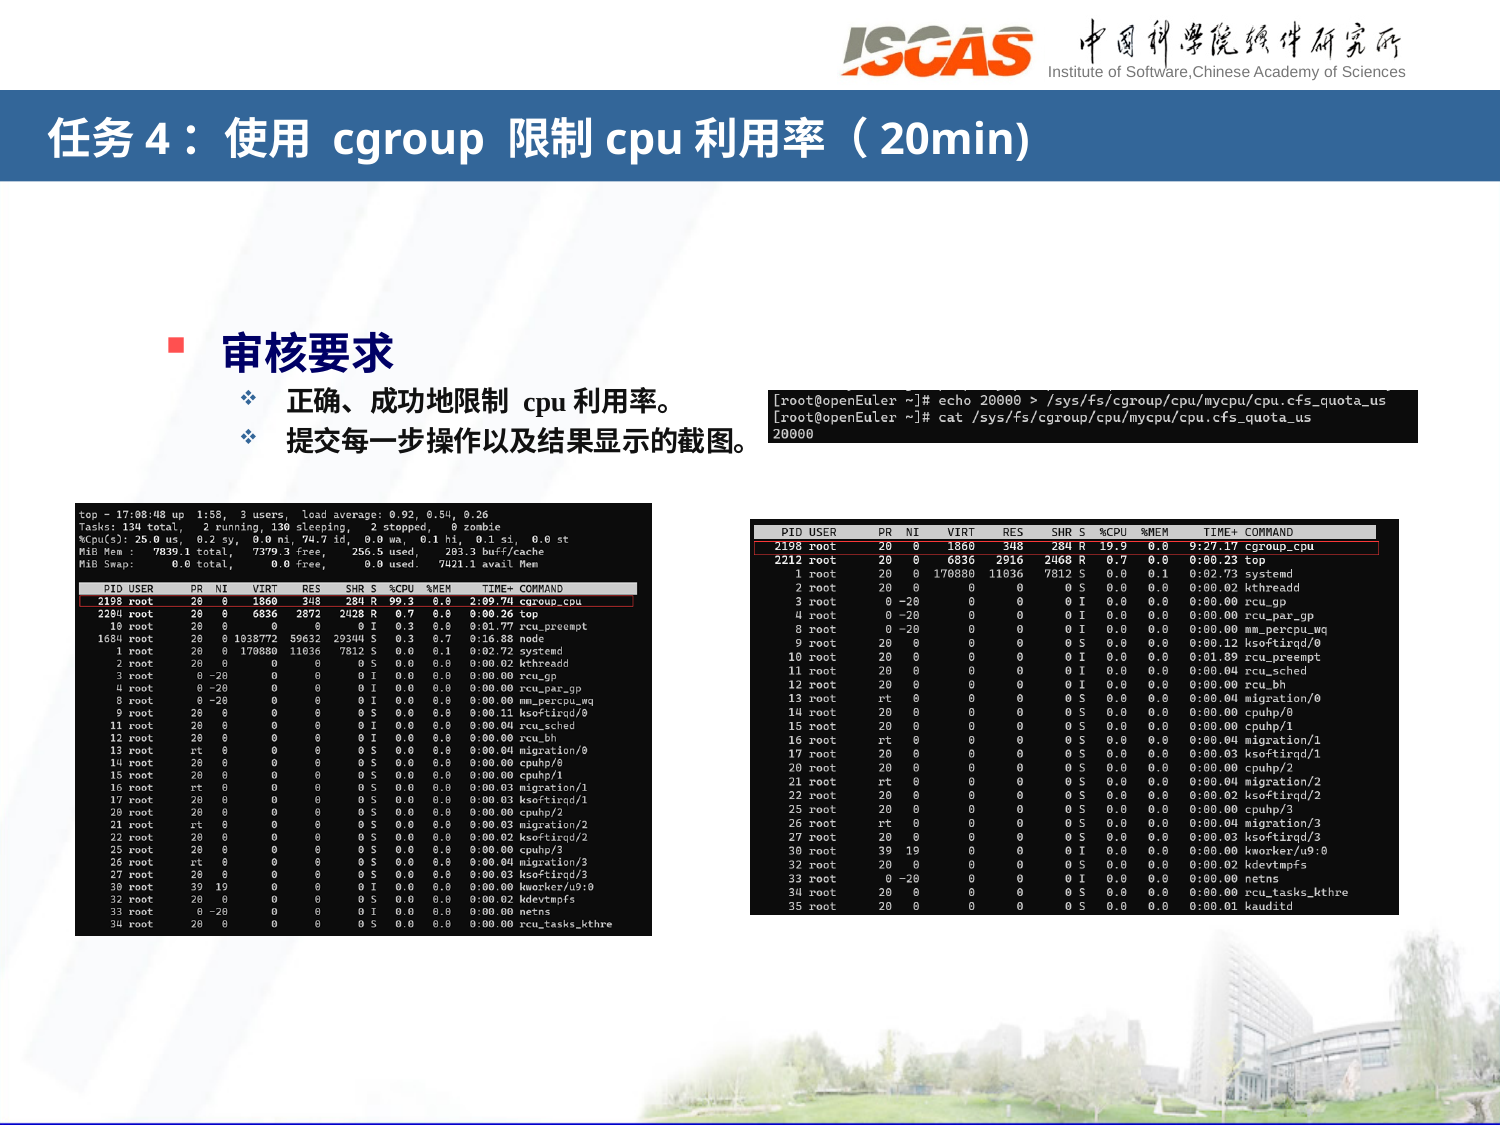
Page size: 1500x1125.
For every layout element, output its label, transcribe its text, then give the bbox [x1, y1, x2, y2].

text_box 审核要求 正确、成功地限制 cpu利用率。 提交每一步操作以及结果显示的截图。 [152, 319, 1278, 542]
picture [837, 18, 1045, 87]
title 任务4：使用 cgroup 限制cpu利用率（20min) [0, 89, 1500, 182]
picture [1077, 15, 1402, 71]
picture [0, 182, 1500, 1125]
